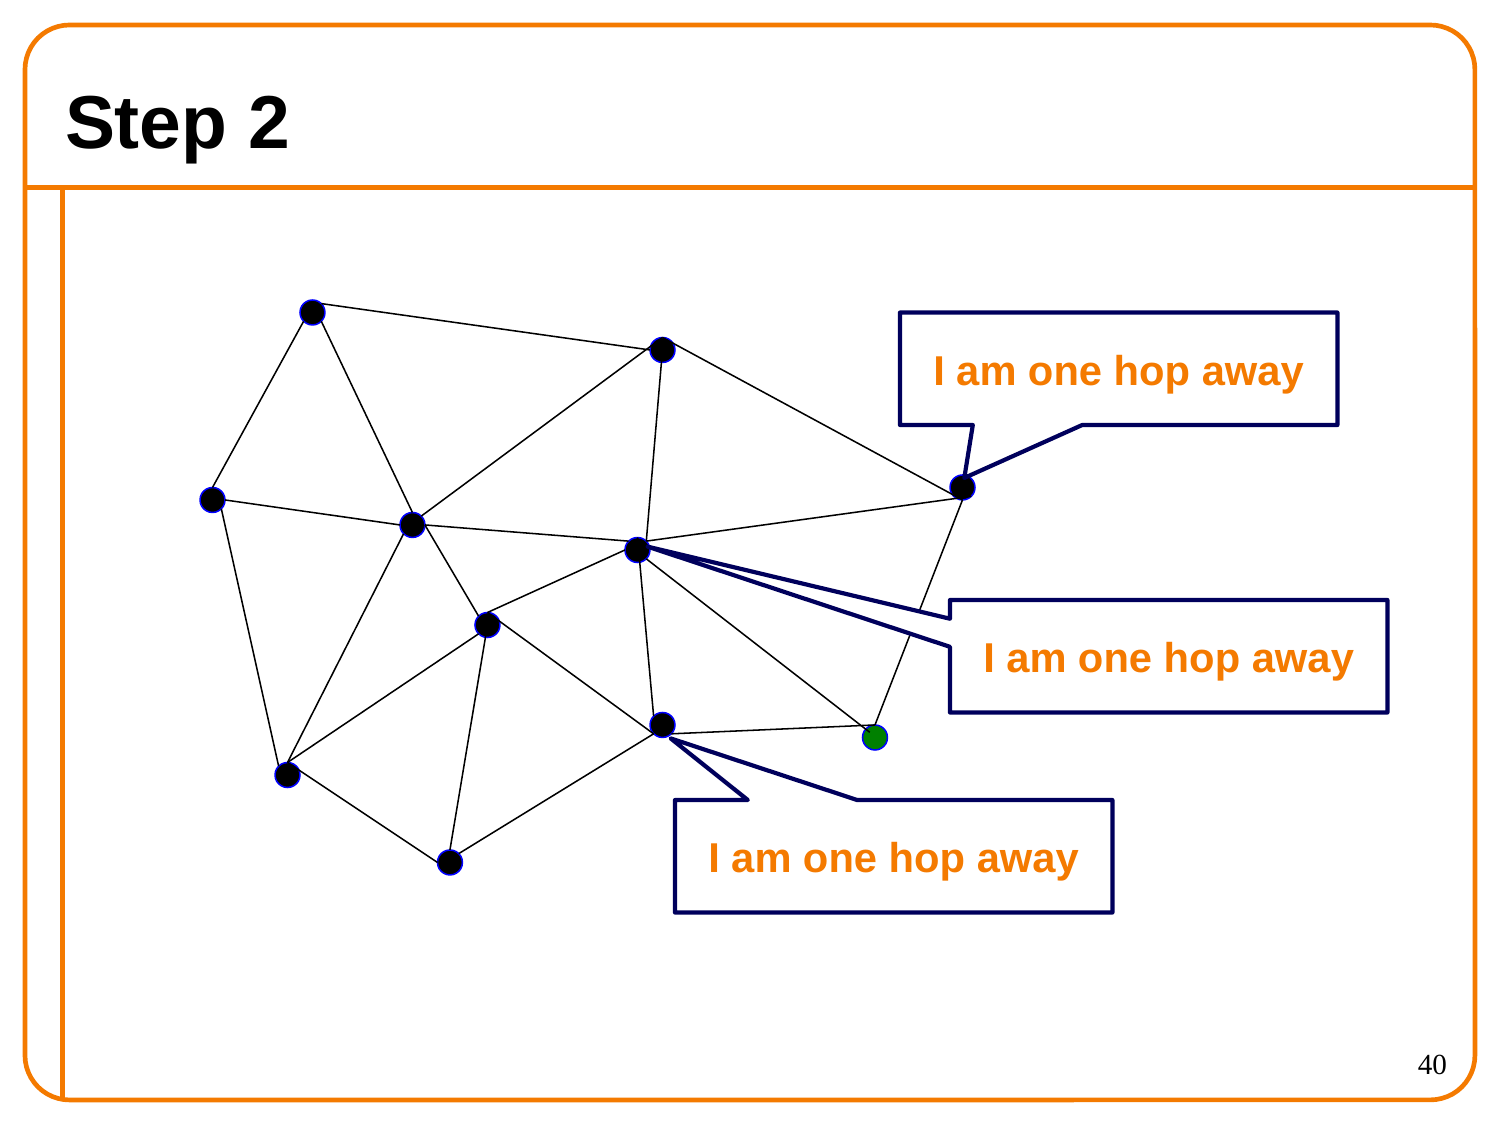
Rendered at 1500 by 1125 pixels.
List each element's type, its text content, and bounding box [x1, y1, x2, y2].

text_box I am one hop away [671, 742, 1115, 915]
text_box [646, 496, 972, 542]
text_box [439, 851, 463, 875]
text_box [658, 558, 869, 733]
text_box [424, 550, 479, 617]
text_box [449, 771, 453, 851]
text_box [421, 337, 663, 517]
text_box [424, 526, 629, 542]
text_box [221, 531, 279, 767]
text_box [300, 299, 321, 325]
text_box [487, 549, 626, 613]
text_box [275, 774, 282, 787]
text_box I am one hop away [897, 310, 1340, 480]
title Step 2 [50, 62, 1475, 175]
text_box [212, 320, 304, 488]
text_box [637, 537, 654, 717]
text_box [628, 550, 632, 561]
text_box [863, 735, 888, 751]
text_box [874, 550, 963, 726]
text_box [320, 358, 413, 513]
text_box [402, 519, 419, 538]
text_box I am one hop away [966, 597, 1390, 715]
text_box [287, 771, 438, 863]
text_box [449, 624, 488, 732]
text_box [487, 612, 654, 733]
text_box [321, 303, 651, 351]
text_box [458, 733, 654, 854]
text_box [671, 724, 876, 735]
text_box [200, 488, 225, 513]
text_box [407, 633, 479, 763]
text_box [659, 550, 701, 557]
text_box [224, 499, 401, 526]
slide_number 40 [1312, 1037, 1463, 1101]
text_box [664, 337, 963, 494]
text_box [287, 533, 404, 763]
text_box [966, 478, 976, 496]
